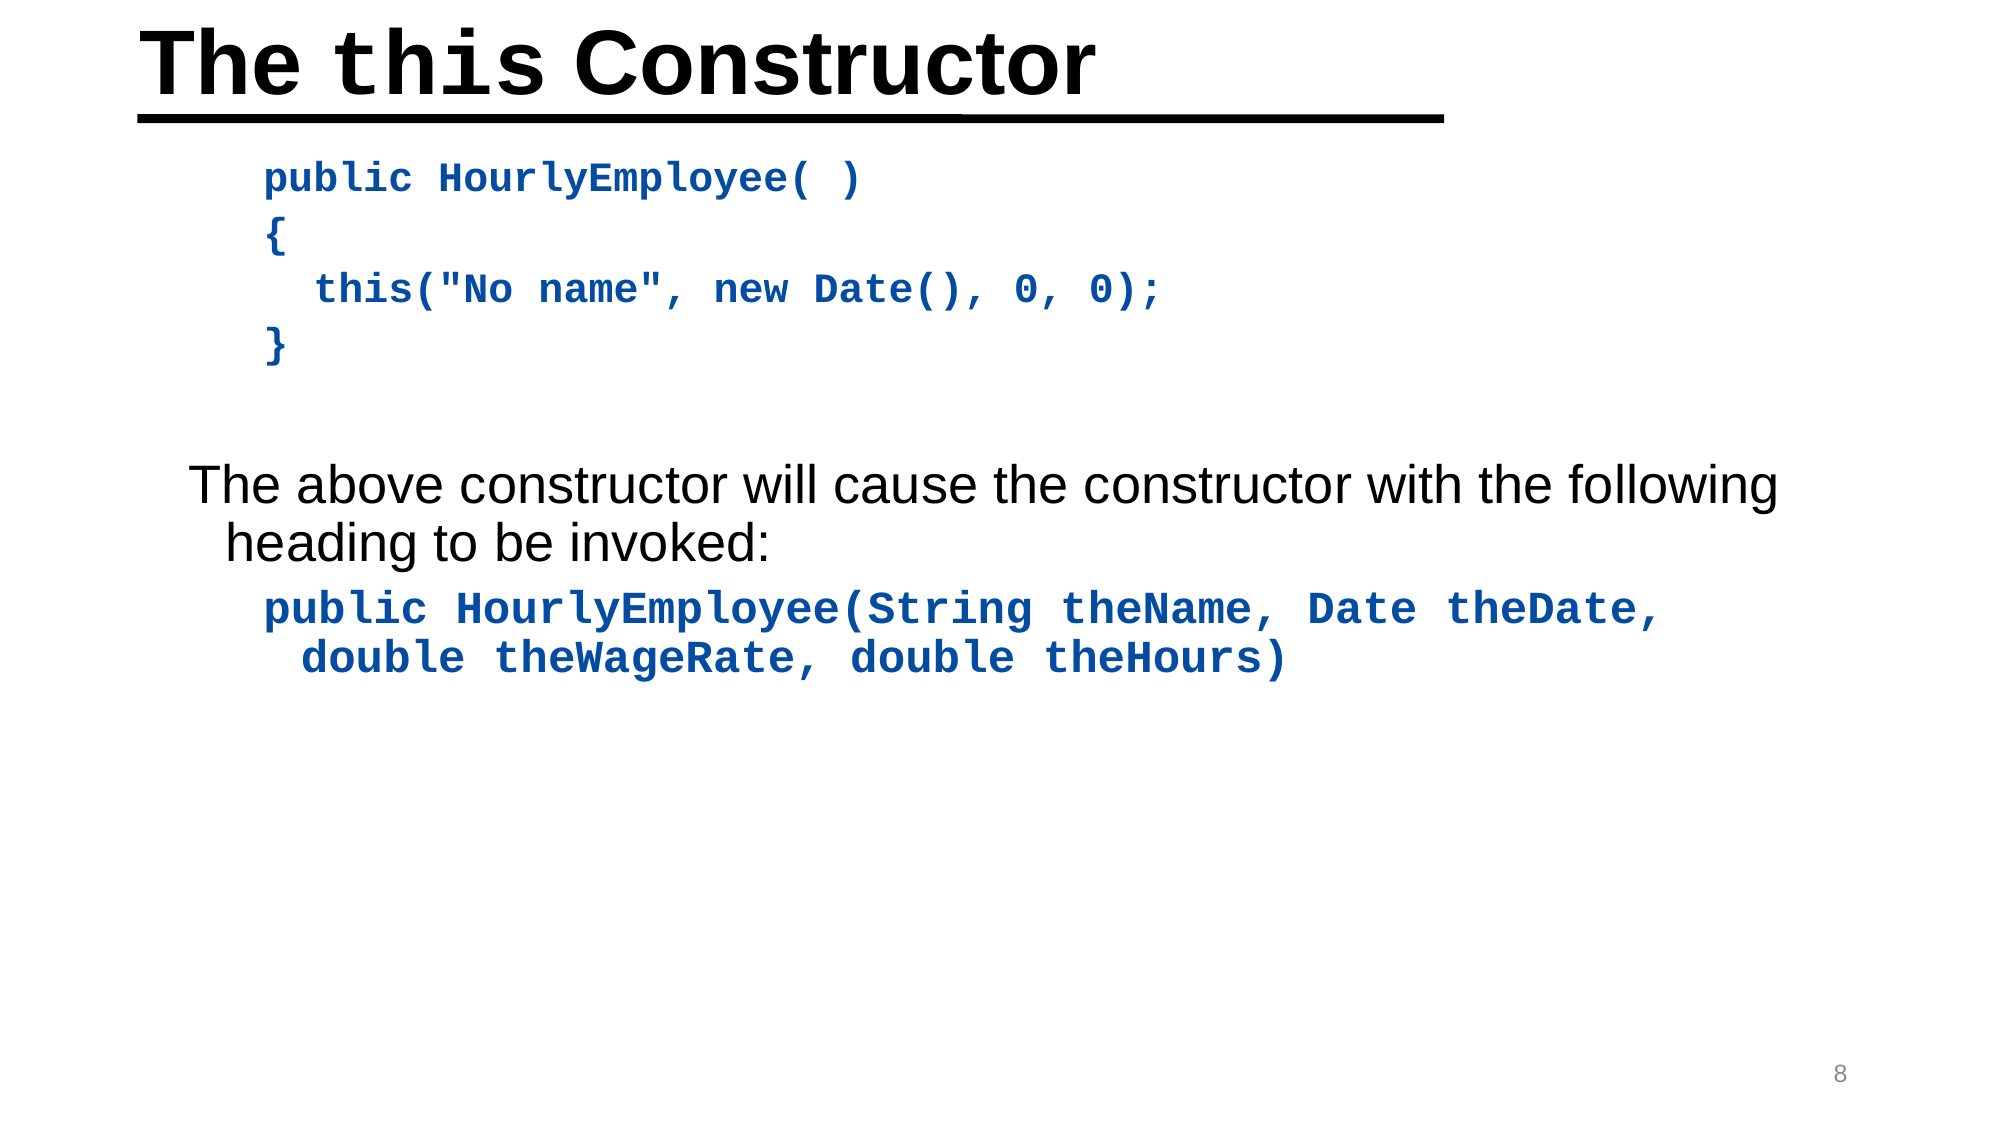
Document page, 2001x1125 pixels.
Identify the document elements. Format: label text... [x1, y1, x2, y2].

list public HourlyEmployee( ) { this("No name", new Date(), 0, 0); } The above constructor will cause the constructor with the following heading to be invoked: public HourlyEmployee(String theName, Date theDate, double theWageRate, double theHours) [173, 148, 1863, 954]
title The this Constructor [124, 0, 1850, 149]
slide_number 8 [1412, 1042, 1863, 1103]
